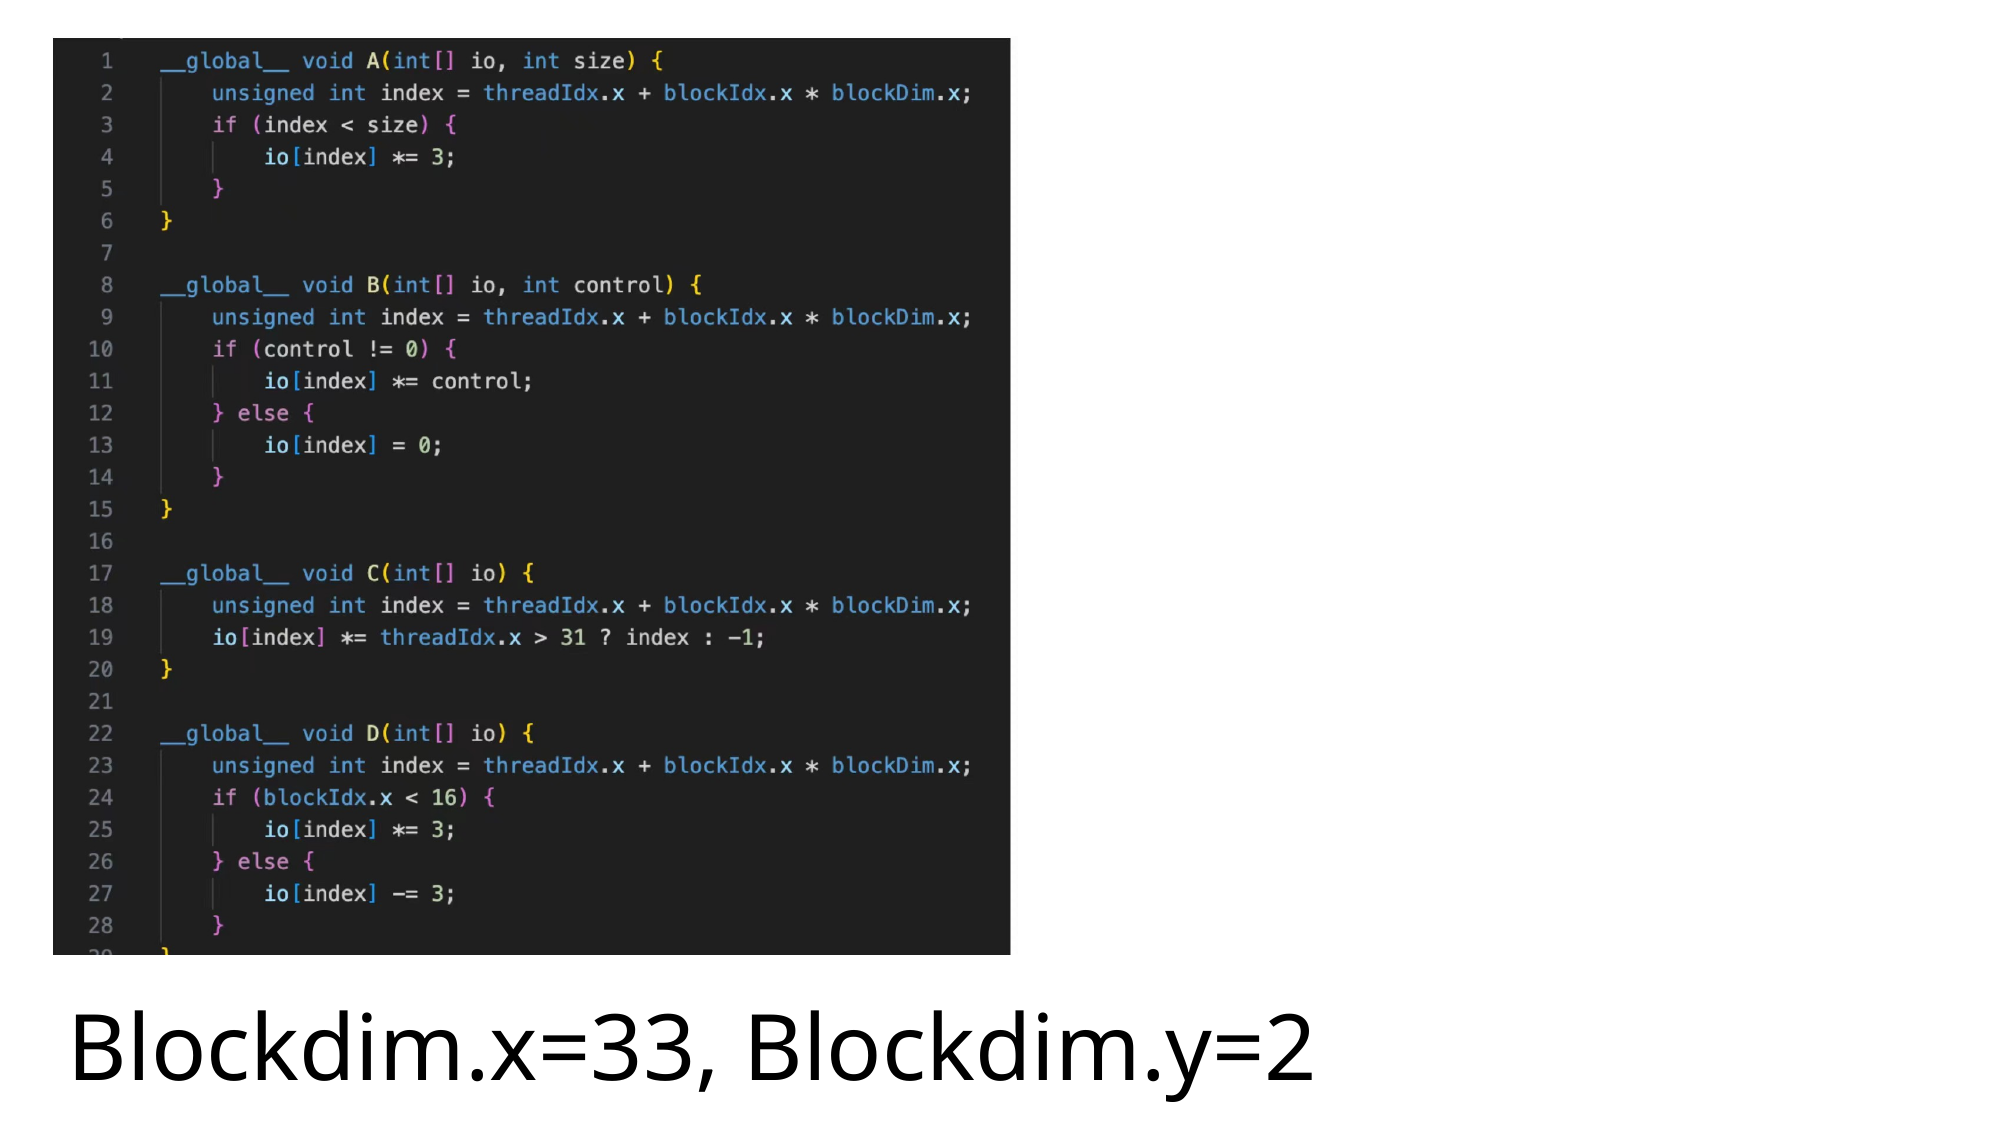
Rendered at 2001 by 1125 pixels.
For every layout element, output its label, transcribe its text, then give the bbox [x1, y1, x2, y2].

title Blockdim.x=33, Blockdim.y=2 [52, 962, 1778, 1125]
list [52, 36, 1018, 955]
